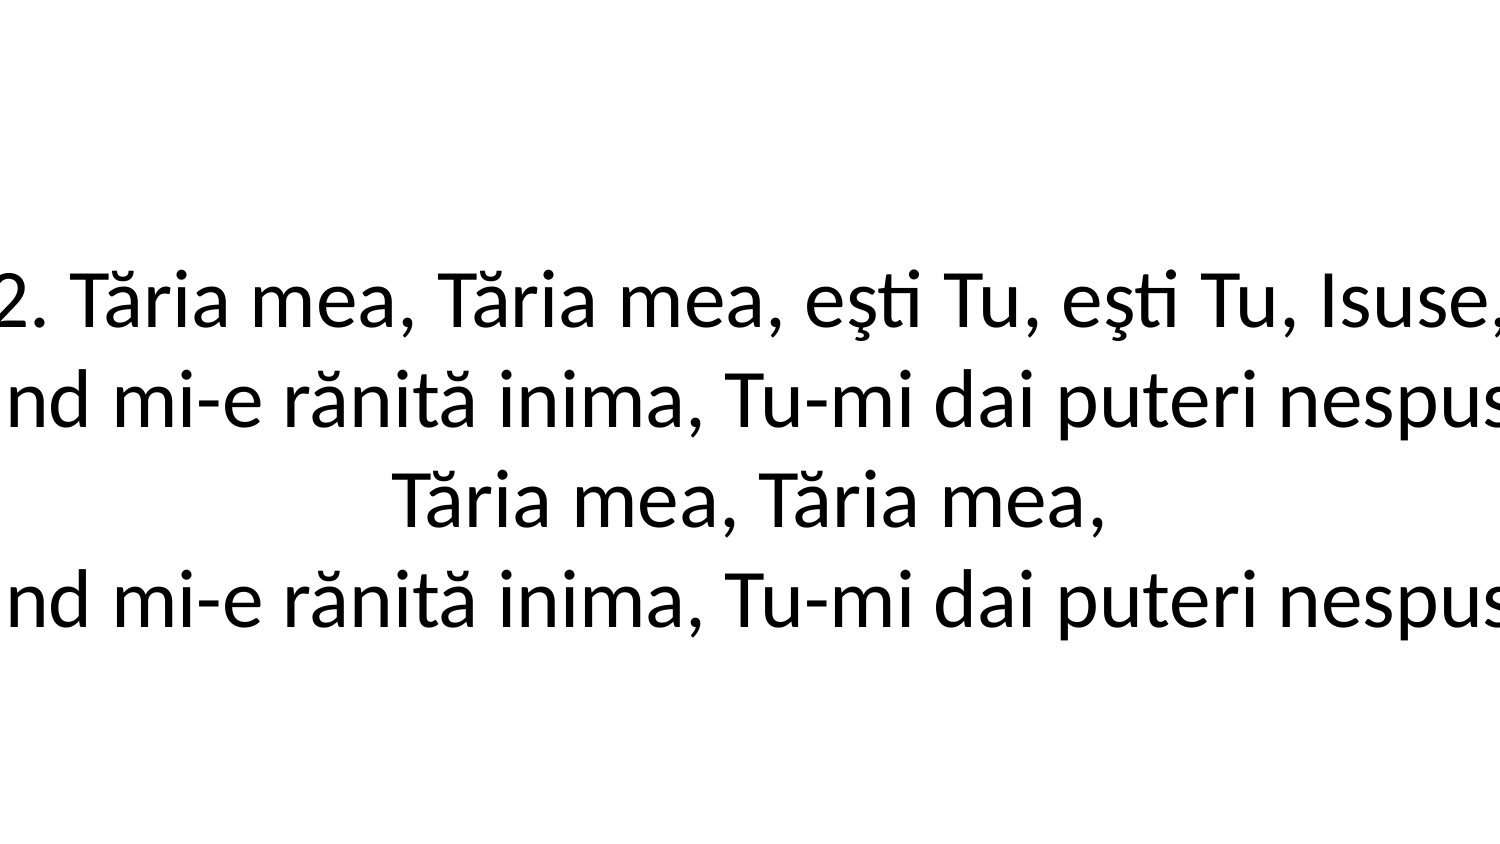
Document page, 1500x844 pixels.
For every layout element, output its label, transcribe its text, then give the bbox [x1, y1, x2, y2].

text_box 2. Tăria mea, Tăria mea, eşti Tu, eşti Tu, Isuse, Când mi-e rănită inima, Tu-mi dai puteri nespuse. Tăria mea, Tăria mea, Când mi-e rănită inima, Tu-mi dai puteri nespuse. [0, 192, 1500, 652]
